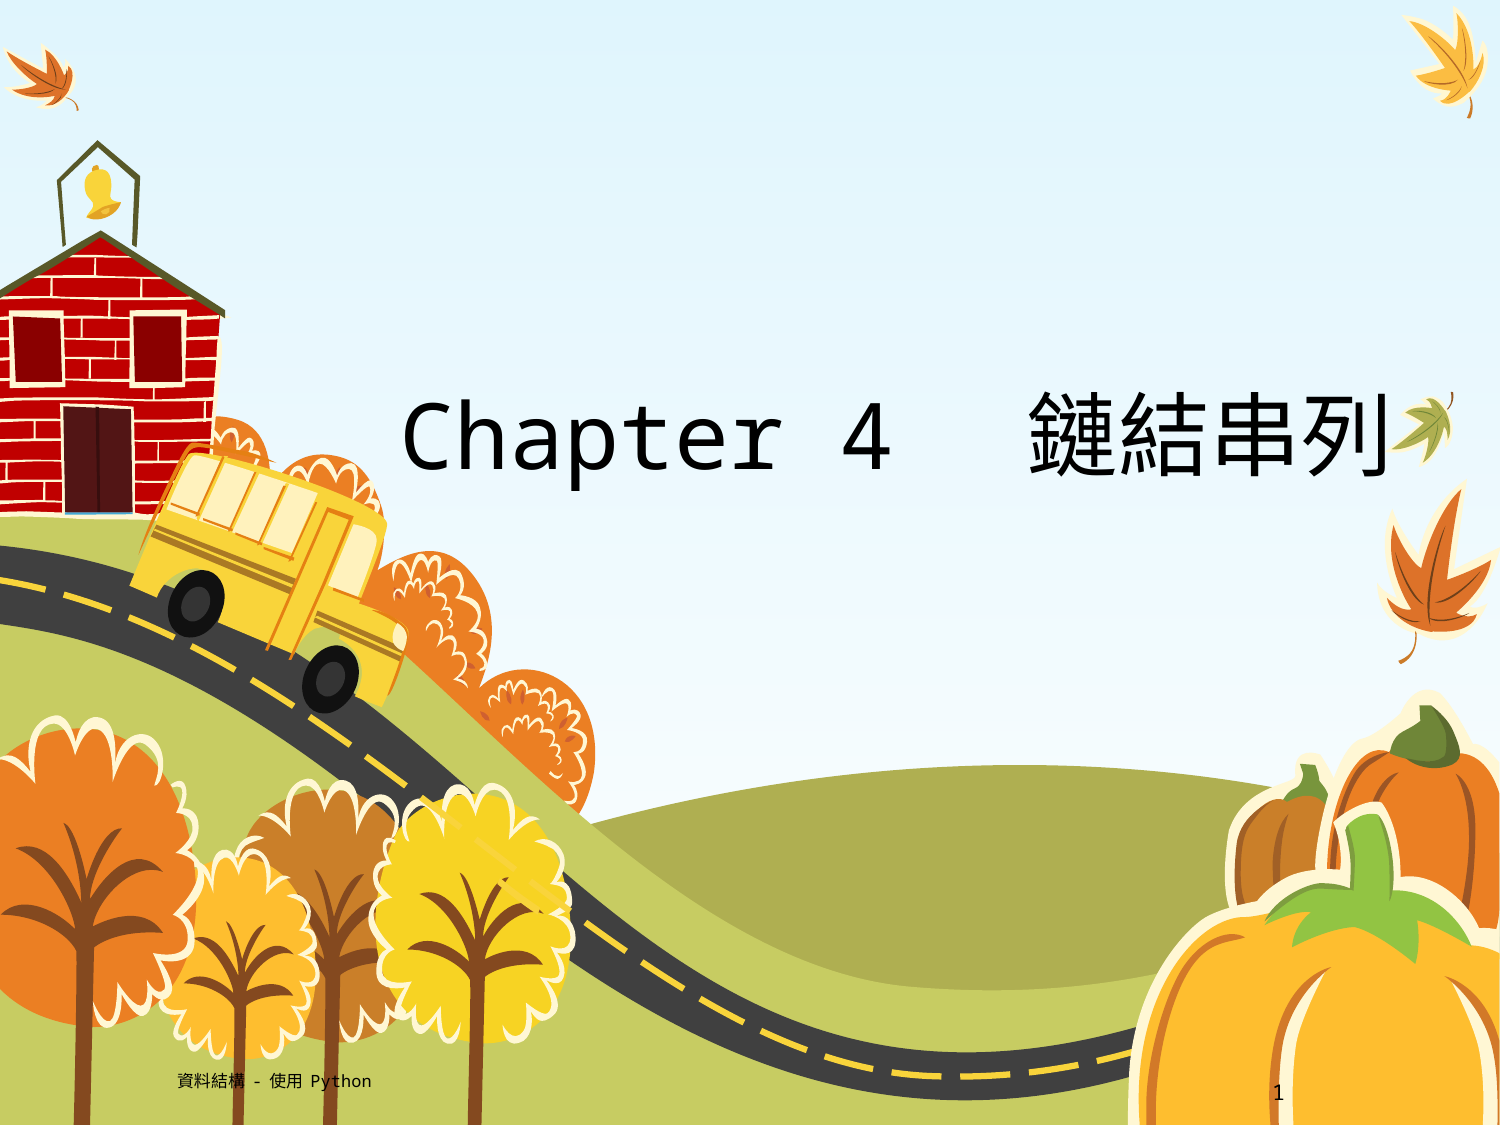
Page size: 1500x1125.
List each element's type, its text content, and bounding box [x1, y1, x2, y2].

slide_number 1 [1221, 1077, 1301, 1117]
title Chapter 4 鏈結串列 [265, 125, 1418, 497]
footer 資料結構-使用Python [162, 1065, 1021, 1105]
